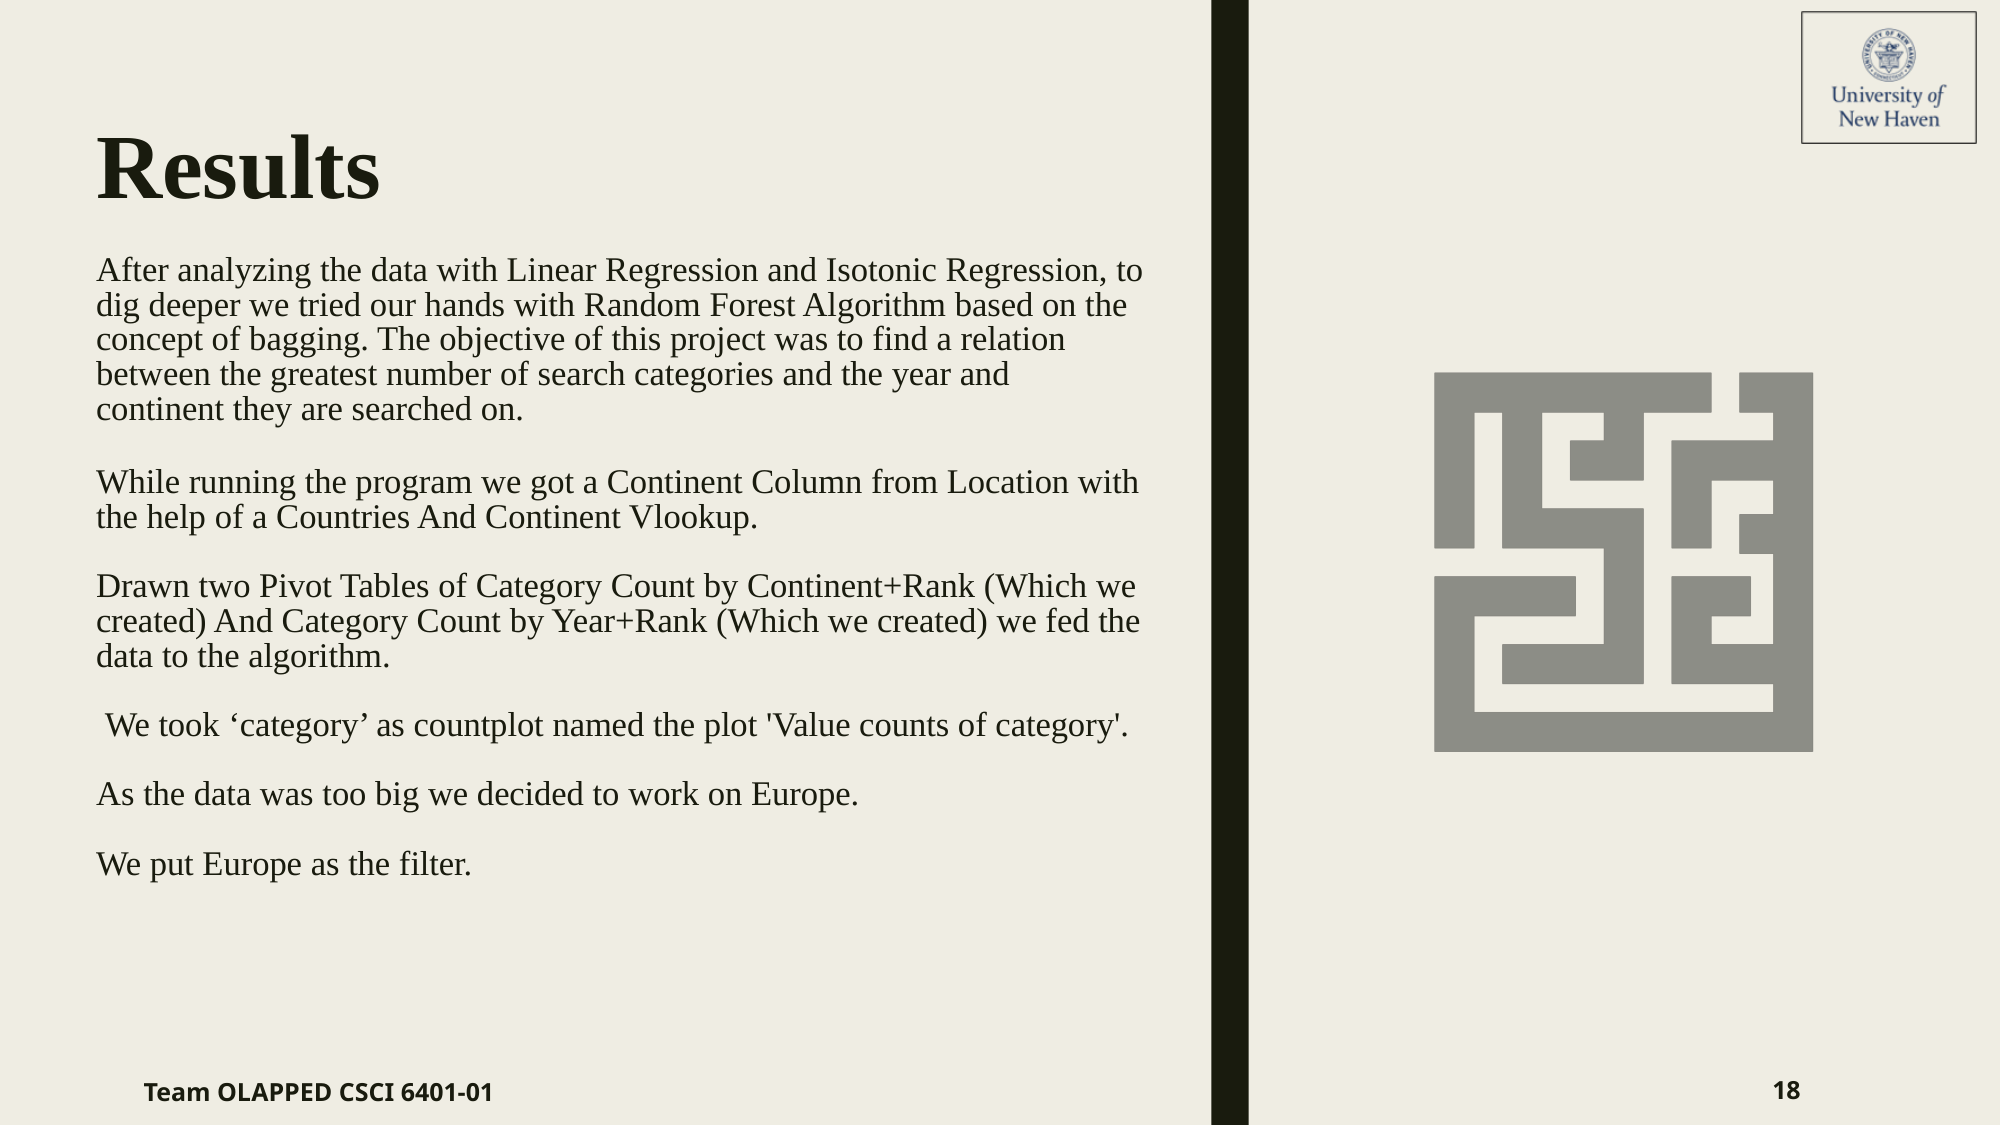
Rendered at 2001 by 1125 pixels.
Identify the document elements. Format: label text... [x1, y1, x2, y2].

footer Team OLAPPED CSCI 6401-01 [128, 1058, 1160, 1125]
picture [1799, 10, 1978, 145]
title Results [80, 112, 1059, 245]
slide_number 18 [1651, 1058, 1816, 1125]
picture [1353, 291, 1896, 834]
list After analyzing the data with Linear Regression and Isotonic Regression, to dig deeper we tried our hands with Random Forest Algorithm based on the concept of bagging. The objective of this project was to find a relation between the greatest number of search categories and the year and continent they are searched on. While running the program we got a Continent Column from Location with the help of a Countries And Continent Vlookup. Drawn two Pivot Tables of Category Count by Continent+Rank (Which we created) And Category Count by Year+Rank (Which we created) we fed the data to the algorithm. We took ‘category’ as countplot named the plot 'Value counts of category'. As the data was too big we decided to work on Europe. We put Europe as the filter. [80, 245, 1160, 1013]
text_box [1211, 0, 1249, 1125]
text_box [0, 0, 1211, 1125]
text_box [1249, 0, 2000, 1125]
